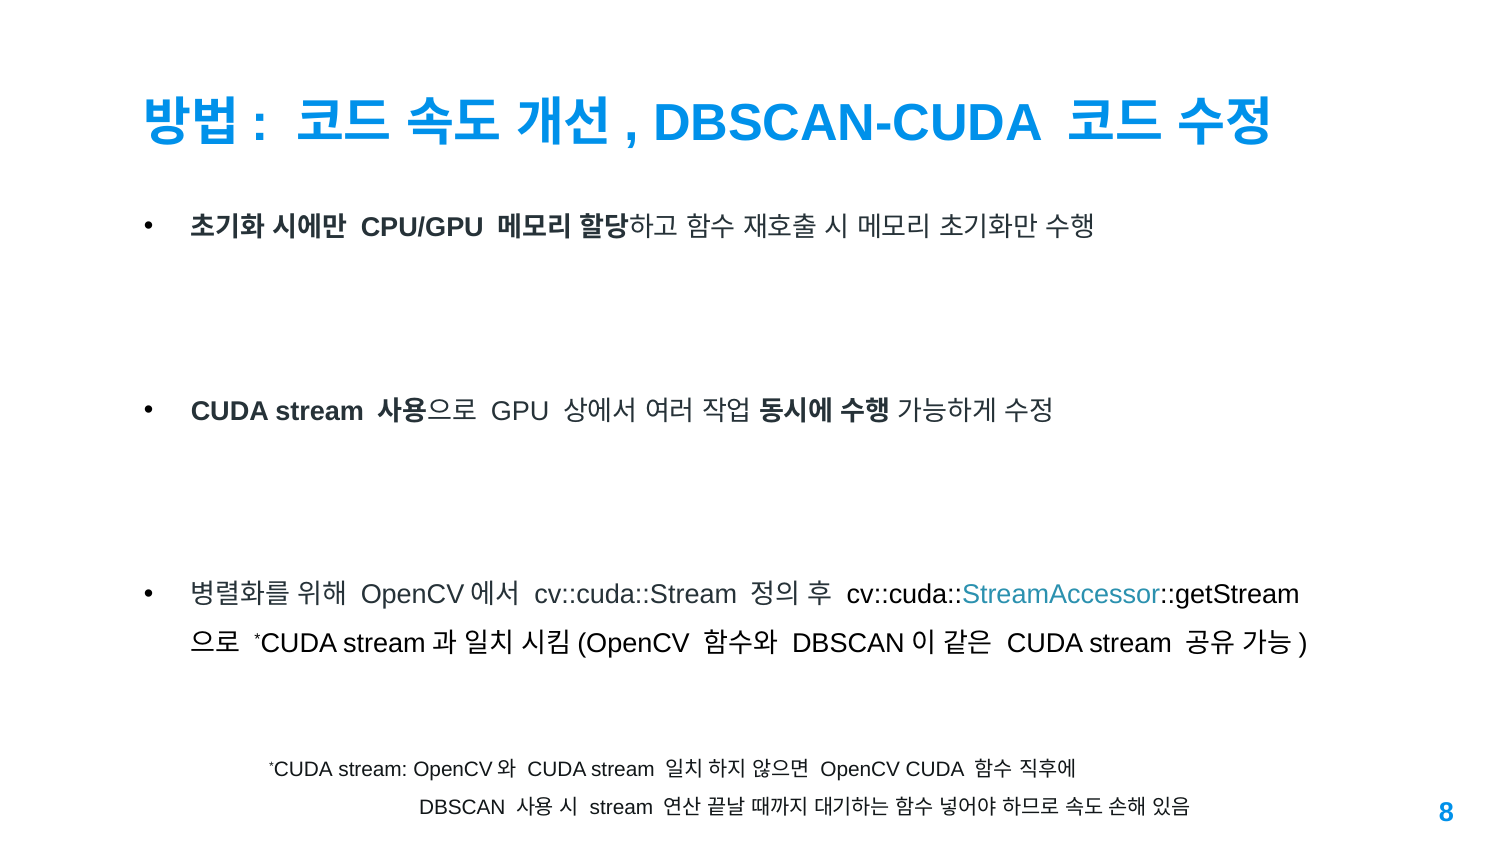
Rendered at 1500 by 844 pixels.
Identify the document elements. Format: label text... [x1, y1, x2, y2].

text_box *CUDA stream: OpenCV와 CUDA stream 일치 하지 않으면 OpenCV CUDA 함수 직후에 DBSCAN 사용 시 stream 연산 끝날 때까지 대기하는 함수 넣어야 하므로 속도 손해 있음 [254, 736, 1246, 826]
title 방법: 코드 속도 개선, DBSCAN-CUDA 코드 수정 [128, 50, 1372, 166]
slide_number 8 [1378, 779, 1469, 844]
text_box 초기화 시에만 CPU/GPU 메모리 할당하고 함수 재호출 시 메모리 초기화만 수행 CUDA stream 사용으로 GPU 상에서 여러 작업 동시에 수행 가능하게 수정 병렬화를 위해 OpenCV에서 cv::cuda::Stream 정의 후 cv::cuda::StreamAccessor::getStream 으로 *CUDA stream과 일치 시킴(OpenCV 함수와 DBSCAN이 같은 CUDA stream 공유 가능) [128, 178, 1372, 280]
